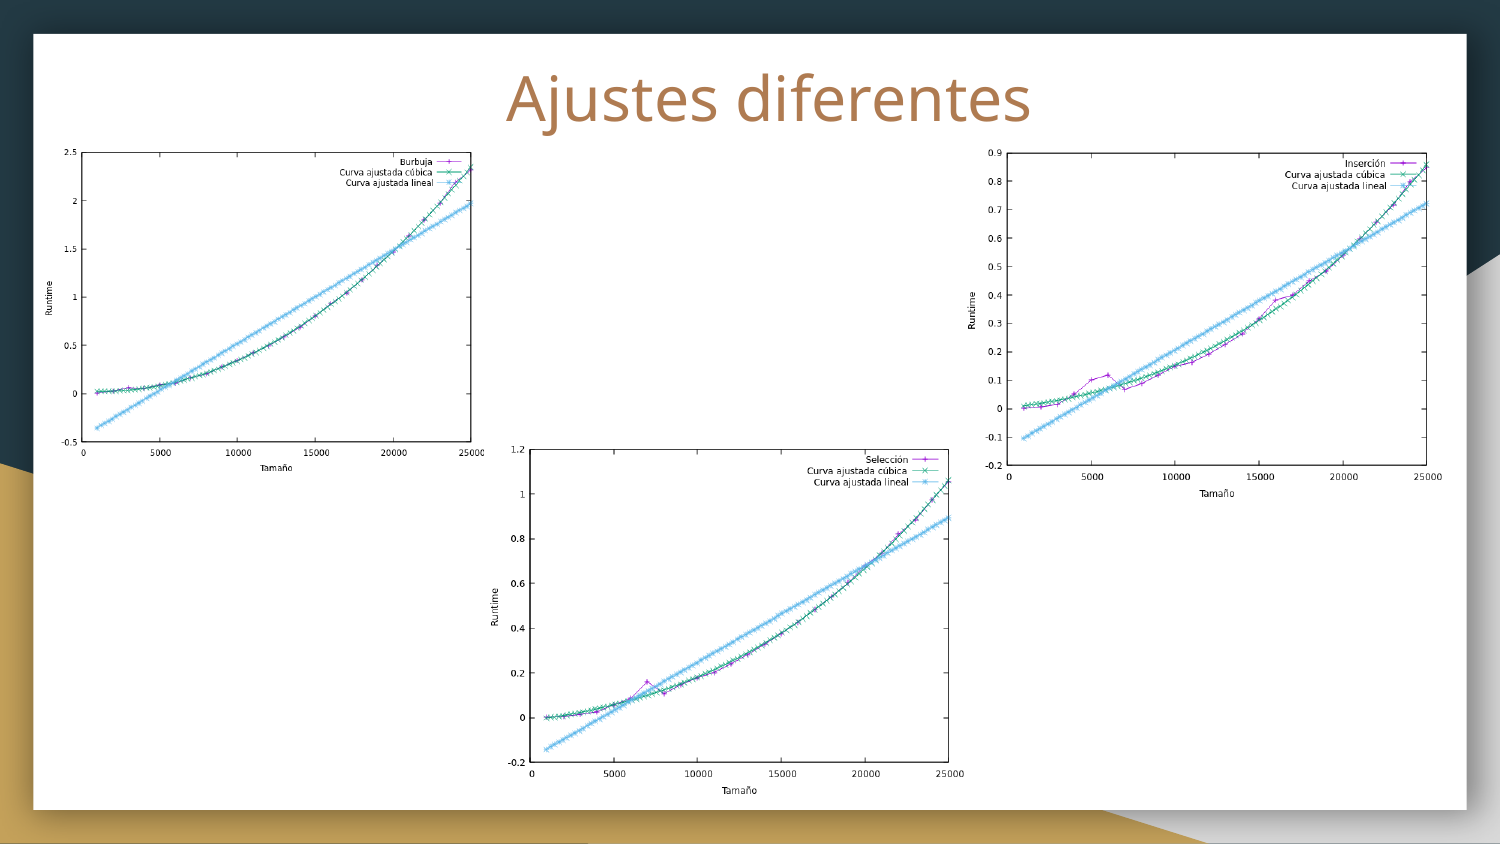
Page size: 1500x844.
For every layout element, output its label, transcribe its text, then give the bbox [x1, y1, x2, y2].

picture [39, 140, 1442, 798]
title Ajustes diferentes [134, 44, 1366, 201]
